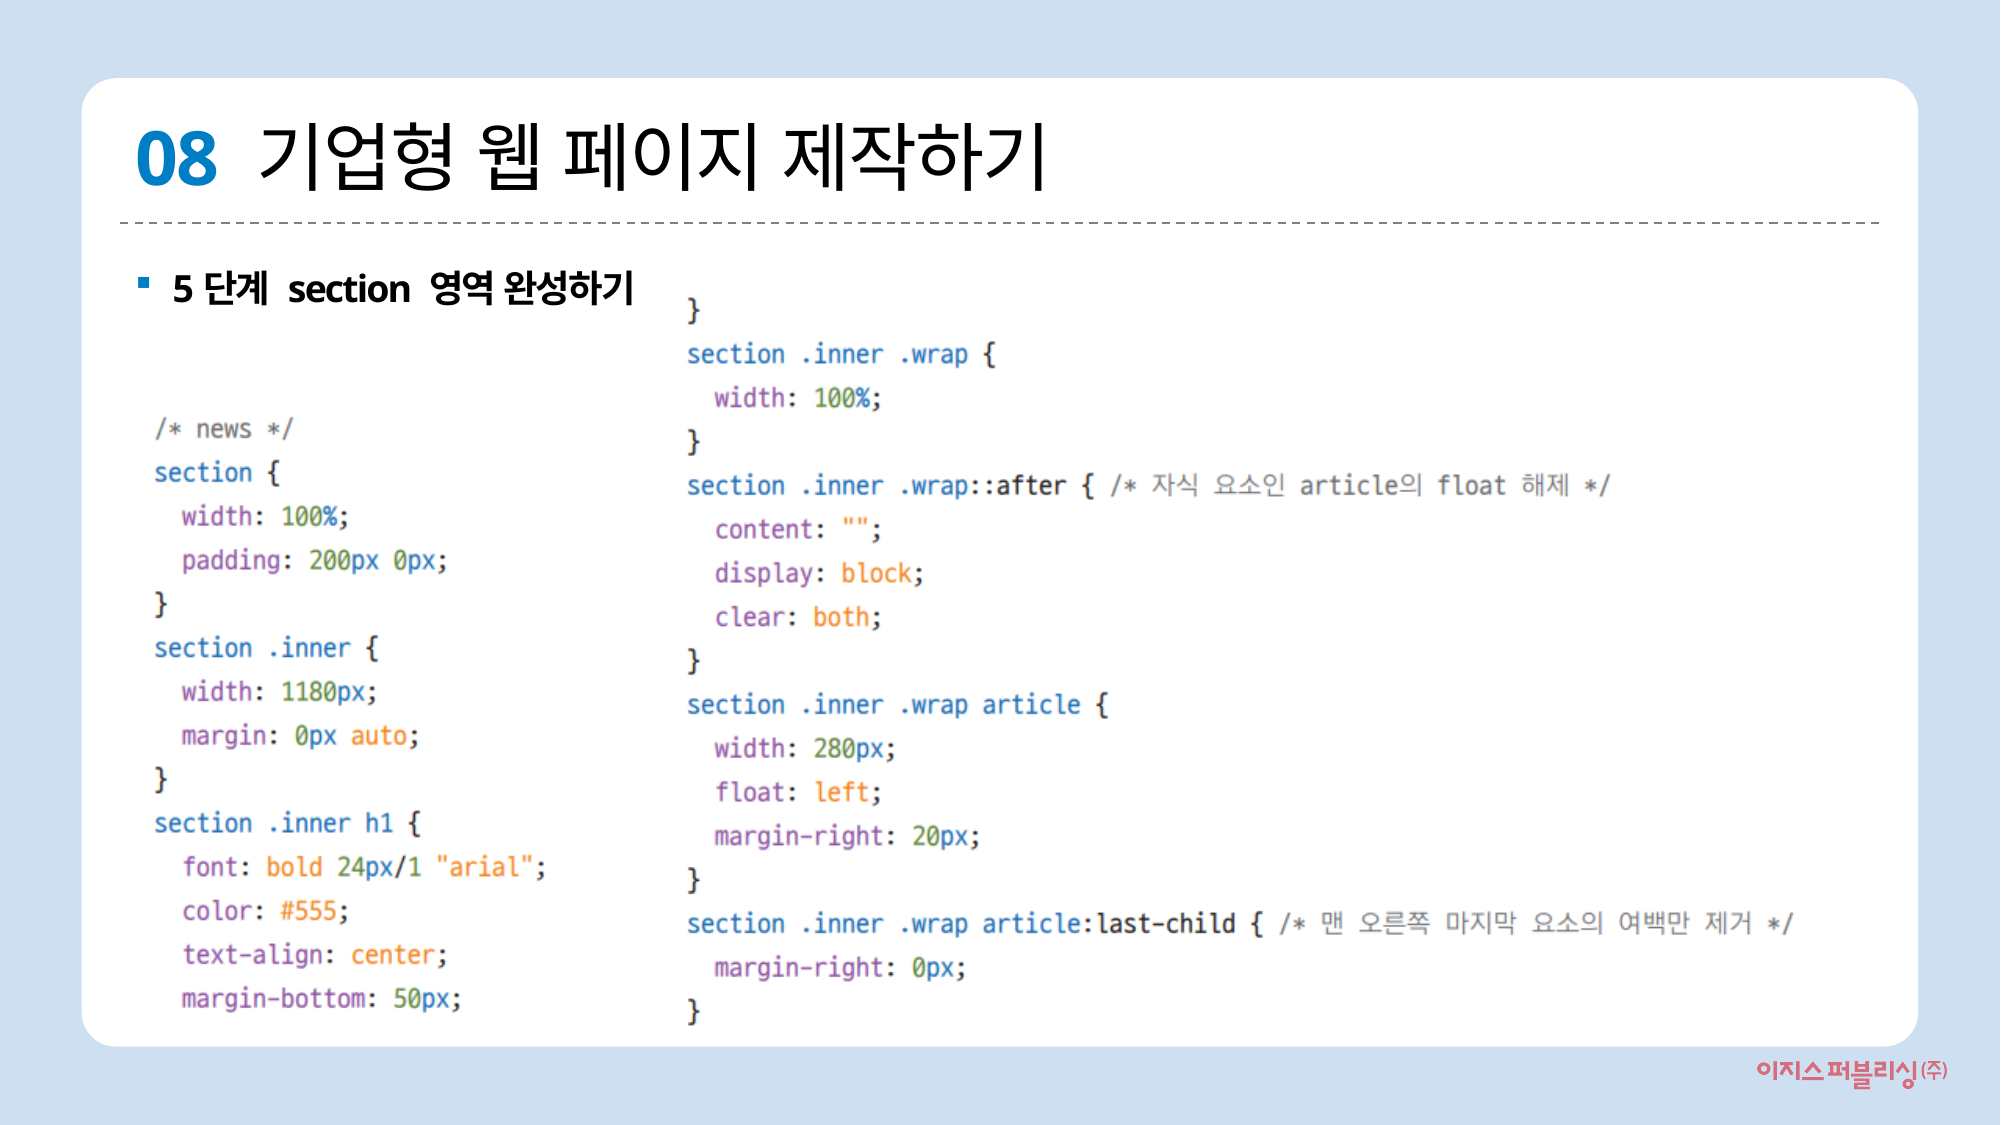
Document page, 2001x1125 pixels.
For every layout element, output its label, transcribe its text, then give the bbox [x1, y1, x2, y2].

picture [137, 407, 561, 1030]
picture [676, 287, 1815, 1035]
list 5단계 section 영역 완성하기 [120, 257, 1050, 1025]
title 08 기업형 웹 페이지 제작하기 [120, 109, 1880, 209]
